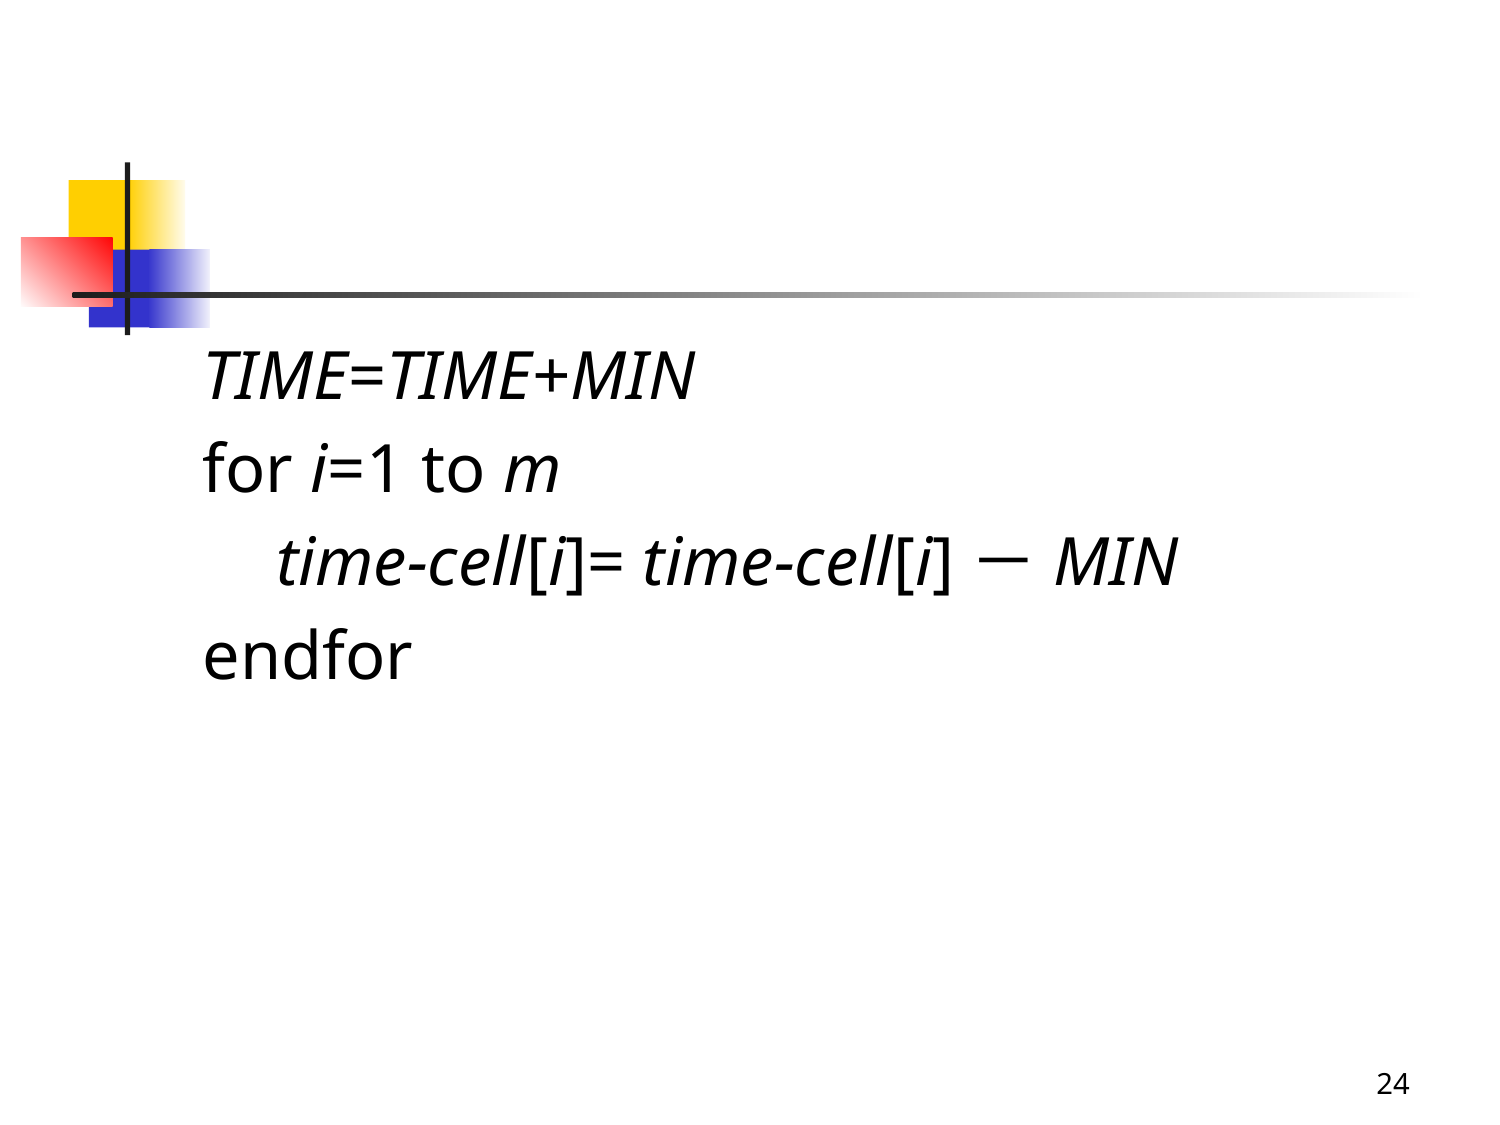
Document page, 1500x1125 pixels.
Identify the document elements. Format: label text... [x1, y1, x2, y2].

list TIME=TIME+MIN for i=1 to m time-cell[i]= time-cell[i]－MIN endfor [187, 324, 1463, 1000]
slide_number 24 [1112, 1037, 1425, 1113]
